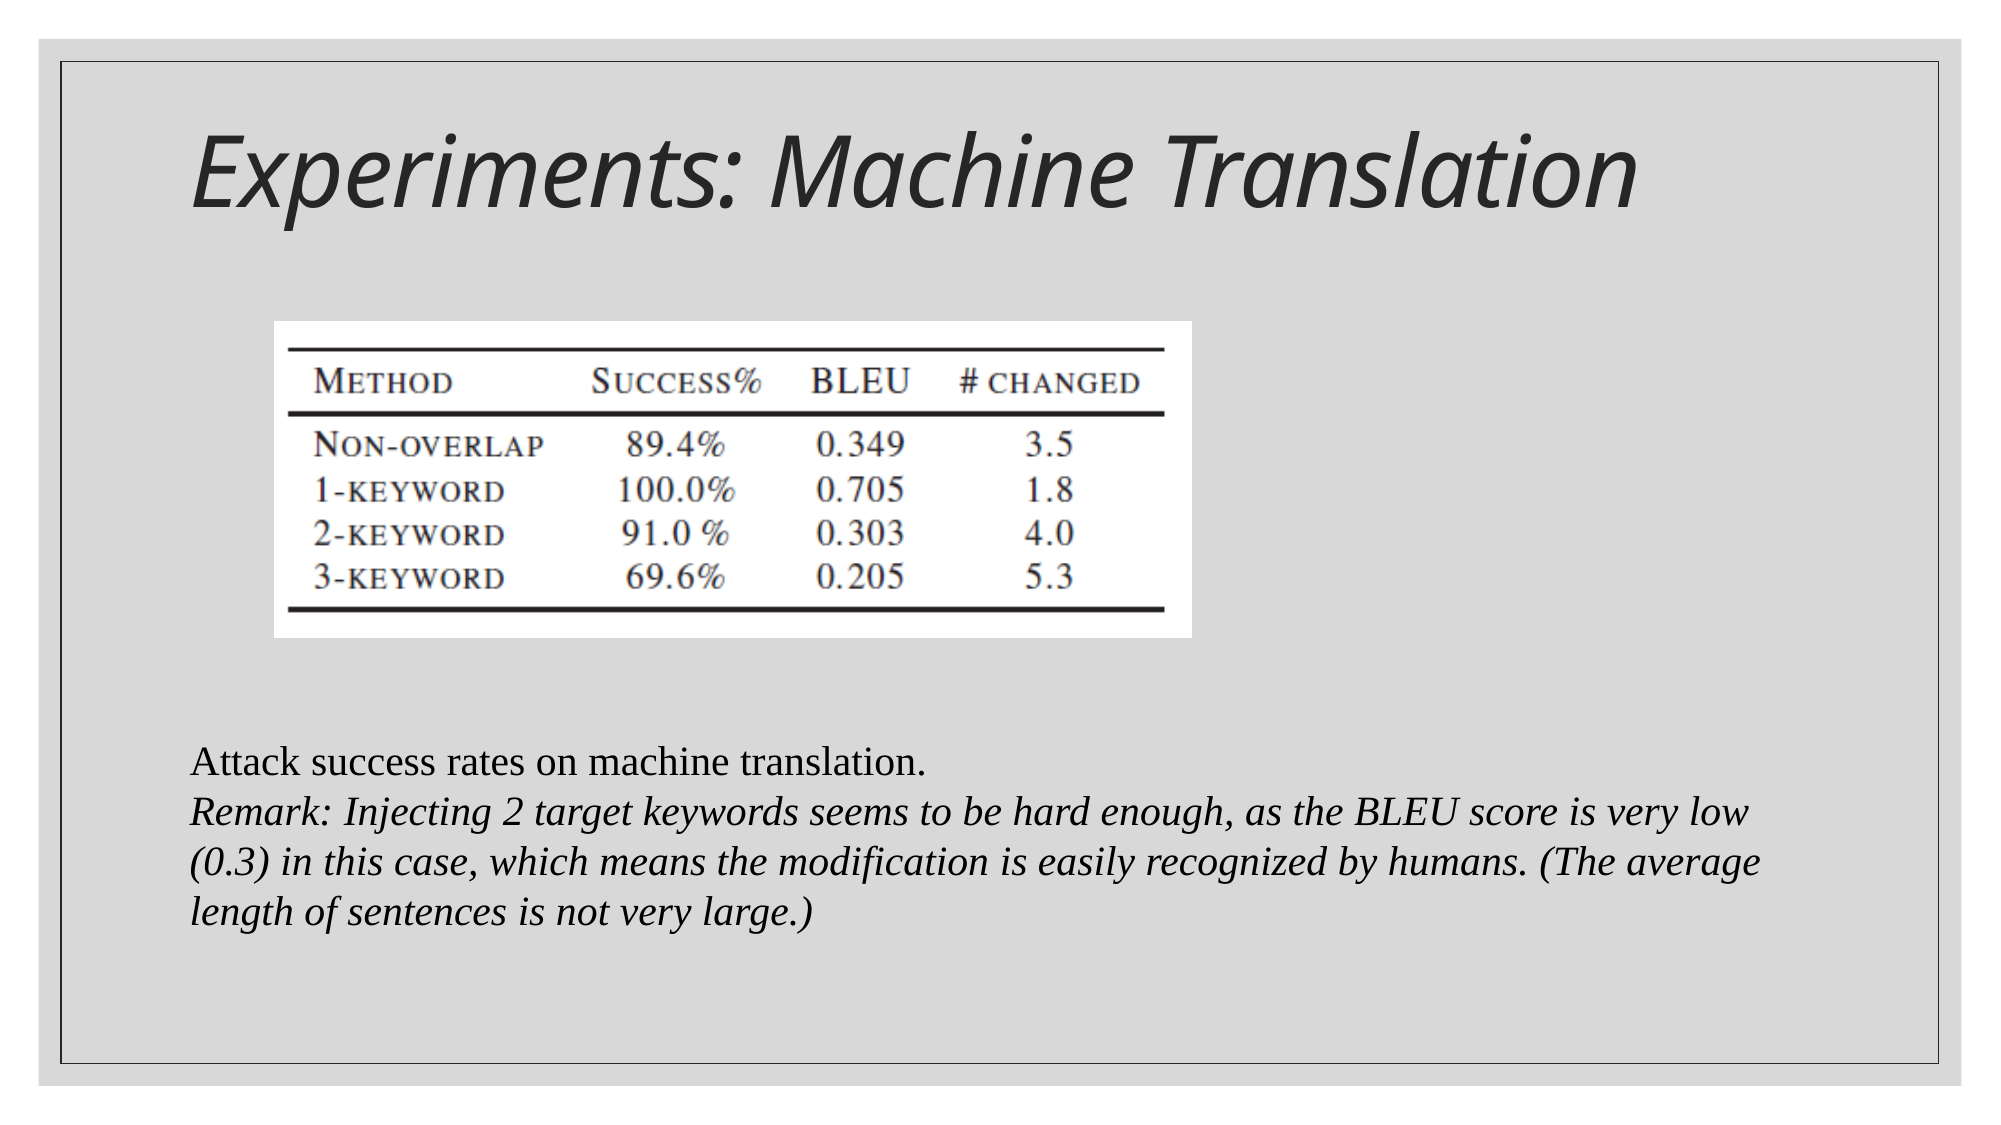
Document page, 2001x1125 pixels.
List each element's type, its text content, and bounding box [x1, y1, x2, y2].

title Experiments: Machine Translation [174, 105, 1825, 246]
text_box Attack success rates on machine translation. Remark: Injecting 2 target keywords seems to be hard enough, as the BLEU score is very low (0.3) in this case, which means the modification is easily recognized by humans. (The average length of sentences is not very large.) [174, 726, 1781, 941]
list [274, 321, 1192, 639]
